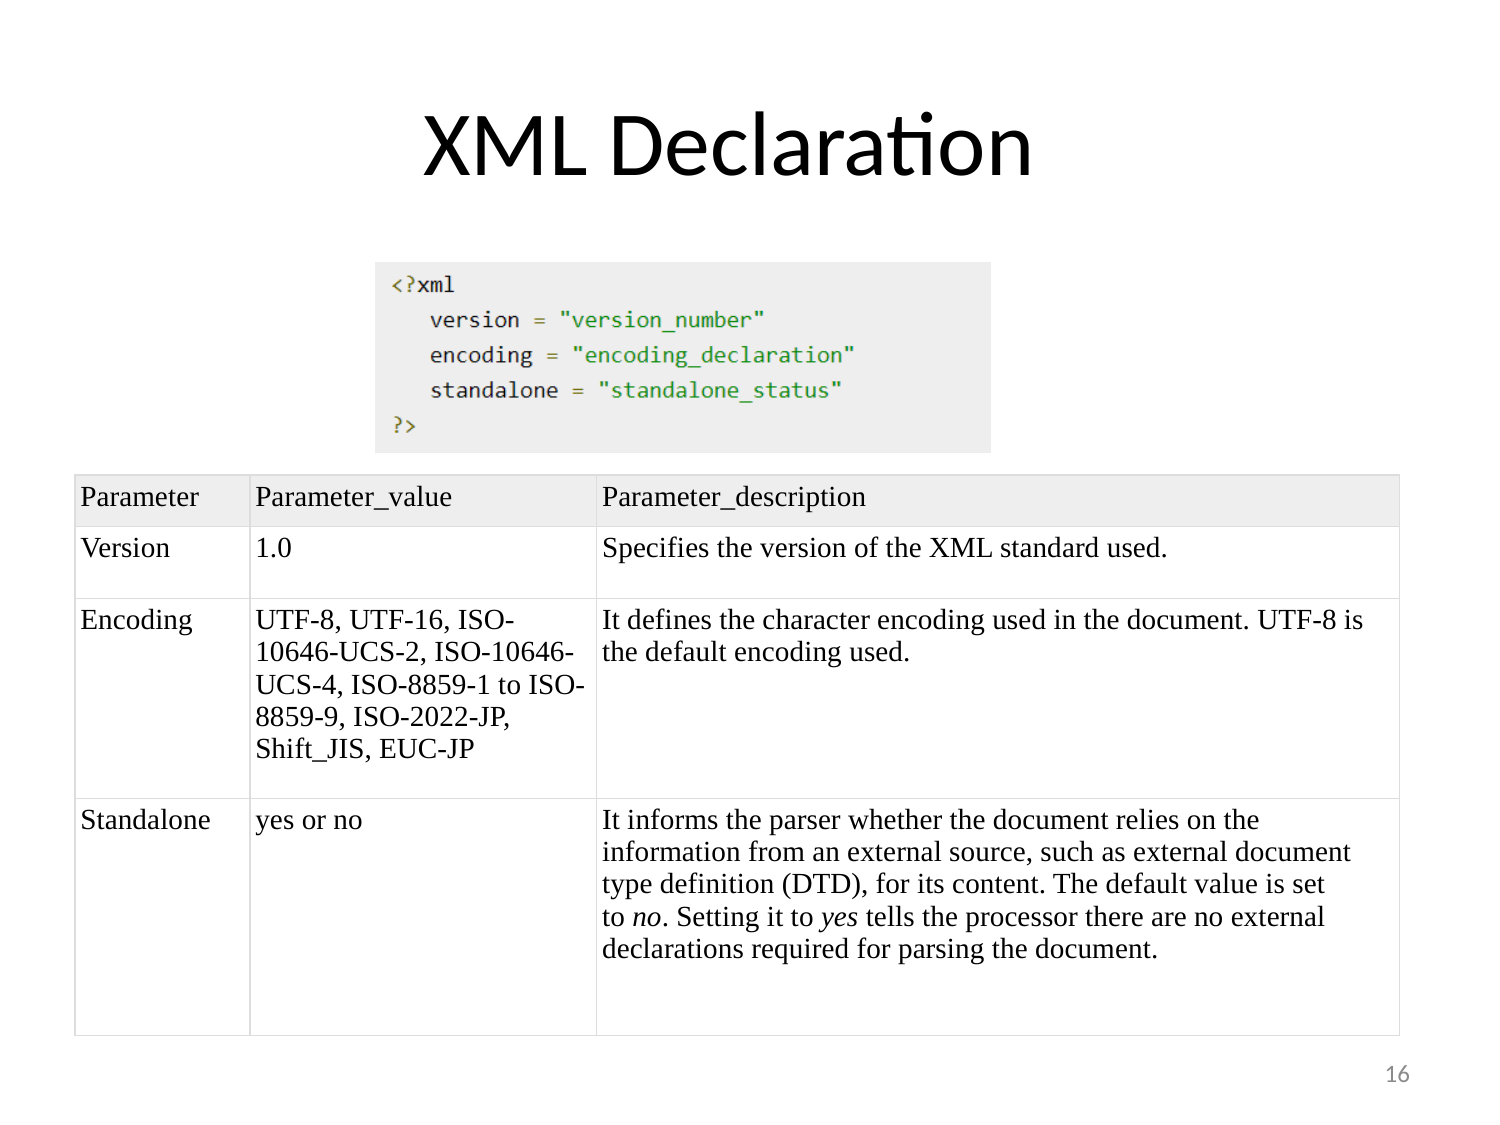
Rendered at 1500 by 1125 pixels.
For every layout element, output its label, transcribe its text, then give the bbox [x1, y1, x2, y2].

table_header Parameter [76, 476, 249, 526]
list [374, 262, 991, 453]
table_cell Specifies the version of the XML standard used. [597, 527, 1399, 598]
table_cell 1.0 [251, 527, 596, 598]
table_cell Version [76, 527, 249, 598]
table_cell It defines the character encoding used in the document. UTF-8 is the default encoding used. [597, 599, 1399, 798]
title XML Declaration [75, 45, 1425, 233]
slide_number 16 [1074, 1042, 1425, 1103]
table_header Parameter_value [251, 476, 596, 526]
table_cell It informs the parser whether the document relies on the information from an external source, such as external document type definition (DTD), for its content. The default value is set to no. Setting it to yes tells the processor there are no external declarations required for parsing the document. [597, 799, 1399, 1035]
table_cell UTF-8, UTF-16, ISO-10646-UCS-2, ISO-10646-UCS-4, ISO-8859-1 to ISO-8859-9, ISO-2022-JP, Shift_JIS, EUC-JP [251, 599, 596, 798]
table_cell Encoding [76, 599, 249, 798]
table_header Parameter_description [597, 476, 1399, 526]
table_cell Standalone [76, 799, 249, 1035]
table_cell yes or no [251, 799, 596, 1035]
